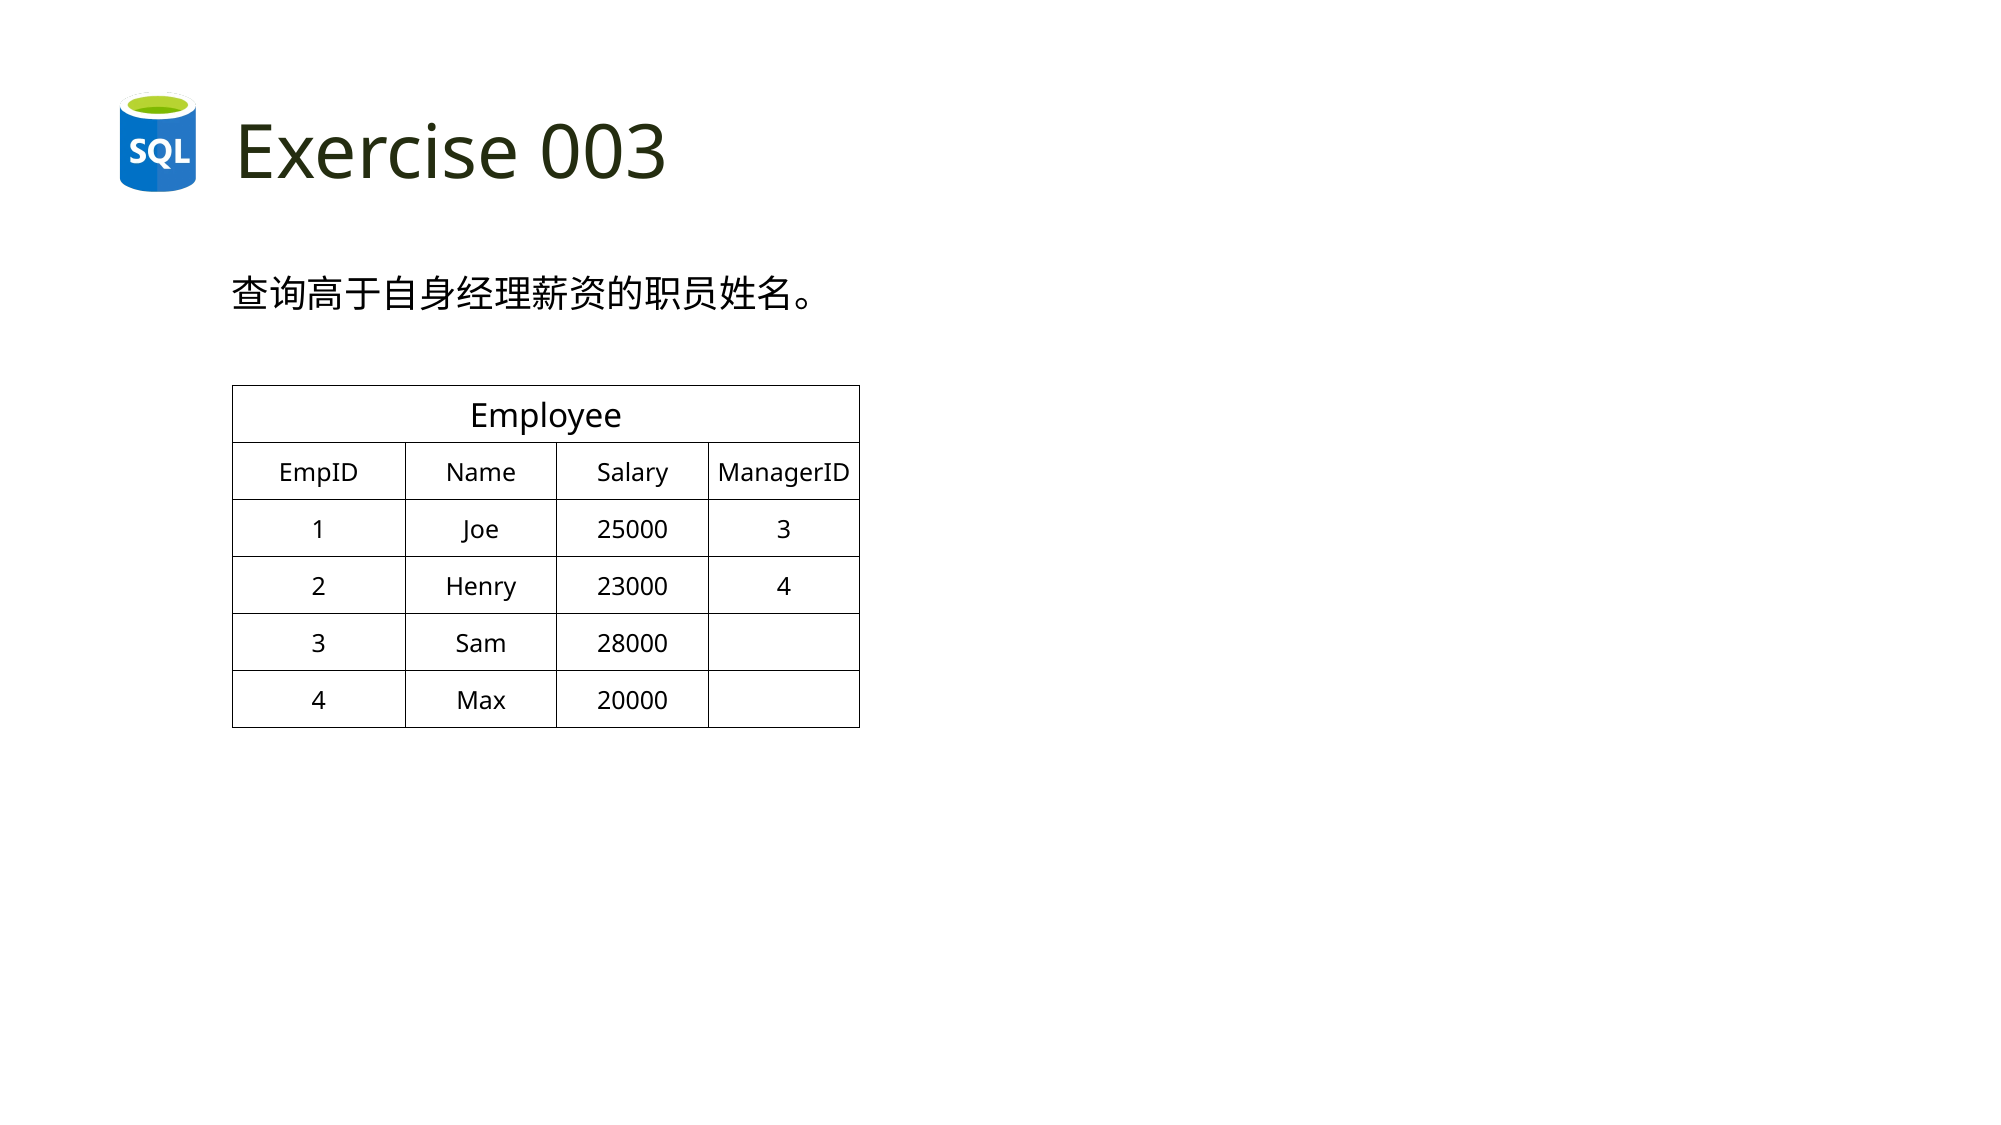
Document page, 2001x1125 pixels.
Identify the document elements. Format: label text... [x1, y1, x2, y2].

table_cell [709, 614, 859, 670]
table_cell 3 [233, 614, 405, 670]
table_cell 28000 [557, 614, 708, 670]
table_cell [709, 671, 859, 727]
table_cell 4 [233, 671, 405, 727]
table_cell Joe [406, 500, 556, 556]
table_cell Sam [406, 614, 556, 670]
text_box 查询高于自身经理薪资的职员姓名。 [217, 239, 1002, 322]
table_cell Name [406, 443, 556, 499]
table_cell ManagerID [709, 443, 859, 499]
table_cell 4 [709, 557, 859, 613]
table_cell Salary [557, 443, 708, 499]
table_cell EmpID [233, 443, 405, 499]
table_cell 25000 [557, 500, 708, 556]
table_cell Henry [406, 557, 556, 613]
table_cell Max [406, 671, 556, 727]
table_cell 1 [233, 500, 405, 556]
table_cell 20000 [557, 671, 708, 727]
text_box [62, 91, 695, 202]
table_cell 23000 [557, 557, 708, 613]
table_cell 3 [709, 500, 859, 556]
table_cell 2 [233, 557, 405, 613]
table_header Employee [233, 386, 859, 442]
